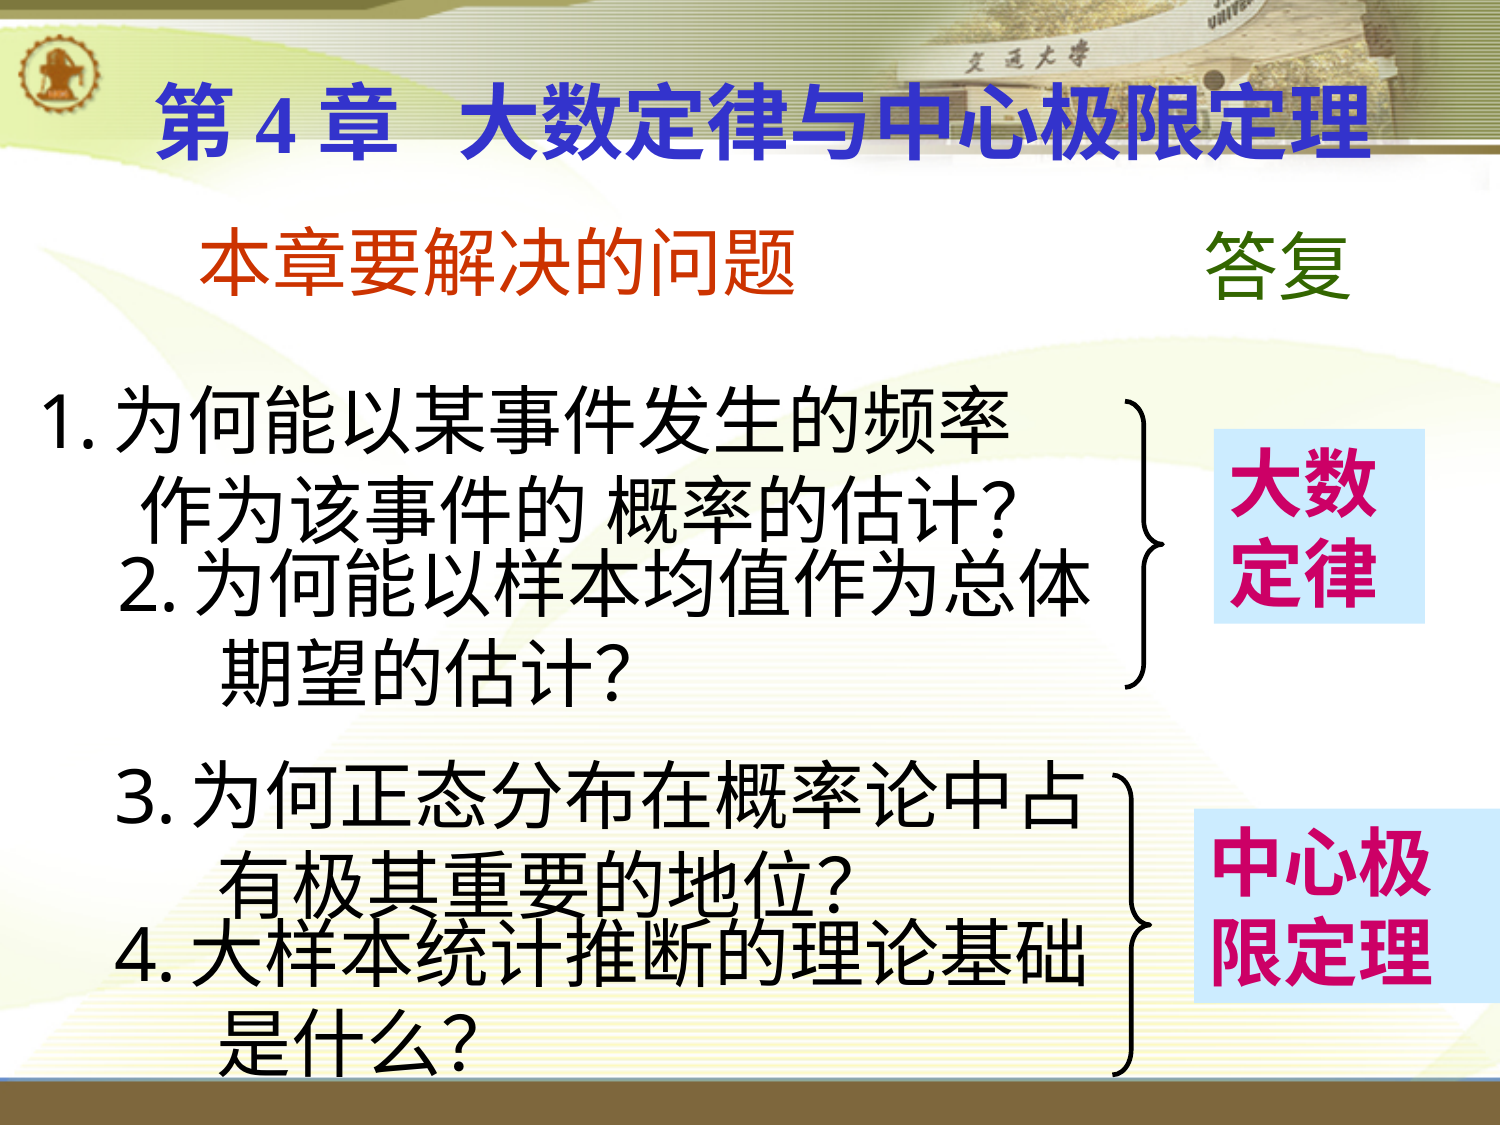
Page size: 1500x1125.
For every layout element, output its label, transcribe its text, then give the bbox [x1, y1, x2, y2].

text_box 本章要解决的问题 [147, 207, 861, 313]
text_box 为何正态分布在概率论中占 有极其重要的地位？ [100, 741, 1105, 899]
text_box 答复 [1189, 212, 1388, 318]
picture [0, 0, 1500, 1125]
text_box 第4章 大数定律与中心极限定理 [137, 62, 1450, 178]
text_box [1125, 401, 1163, 688]
text_box 中心极 限定理 [1194, 808, 1500, 1004]
text_box 为何能以样本均值作为总体 期望的估计？ [102, 528, 1108, 724]
text_box 为何能以某事件发生的频率 作为该事件的 概率的估计？ [22, 366, 1221, 562]
text_box 大数 定律 [1213, 428, 1425, 624]
text_box 大样本统计推断的理论基础 是什么？ [100, 899, 1105, 1095]
text_box [1112, 774, 1150, 1075]
